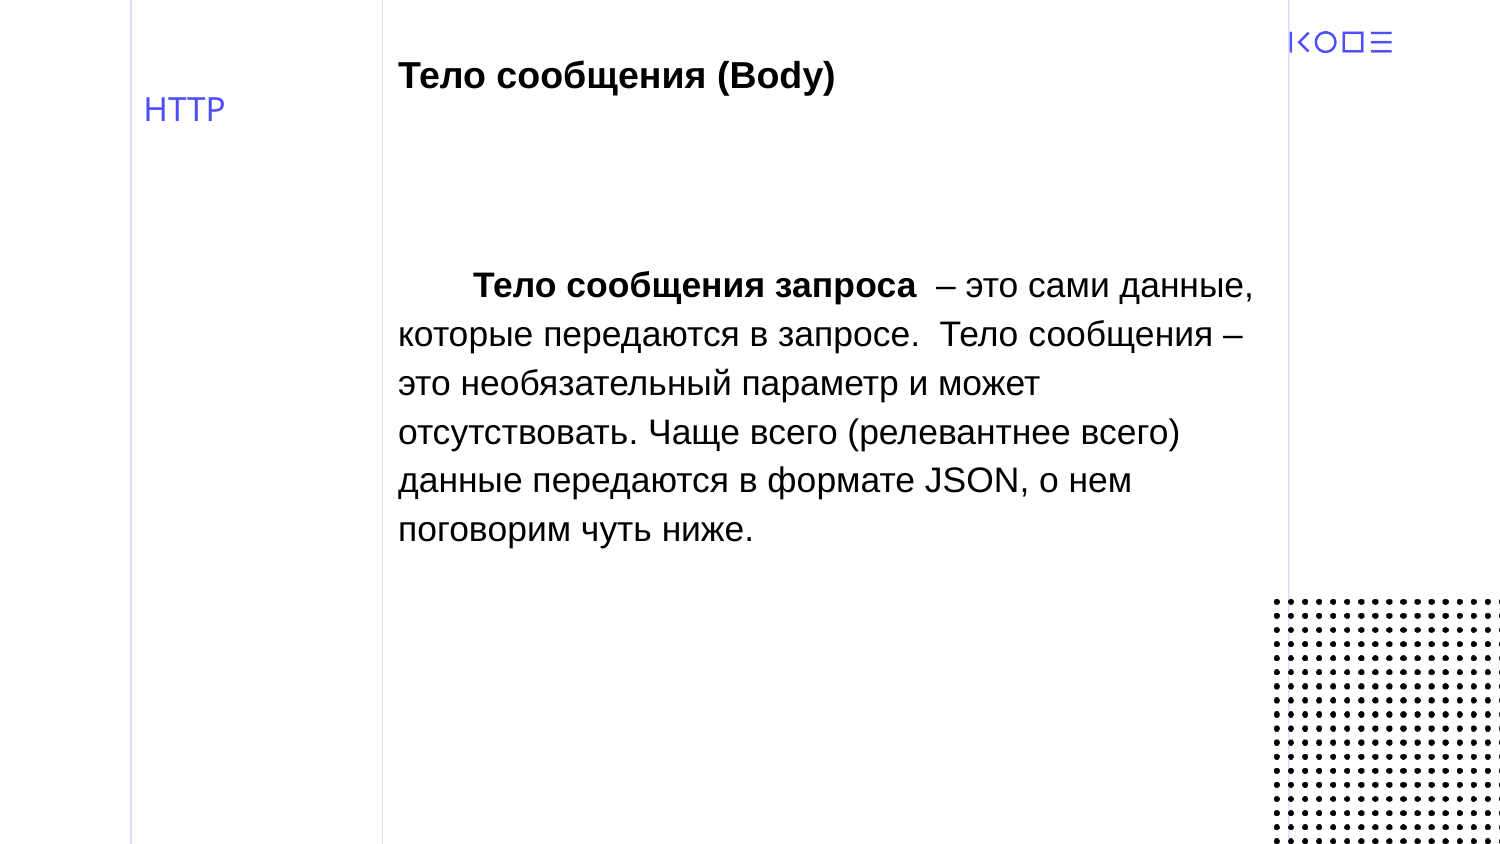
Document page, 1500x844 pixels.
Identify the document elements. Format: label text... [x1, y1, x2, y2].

list Тело сообщения запроса – это сами данные, которые передаются в запросе. Тело сообщения – это необязательный параметр и может отсутствовать. Чаще всего (релевантнее всего) данные передаются в формате JSON, о нем поговорим чуть ниже. [383, 240, 1291, 470]
list Тело сообщения (Body) [383, 29, 1291, 165]
picture [0, 0, 1500, 844]
title HTTP [128, 72, 382, 241]
